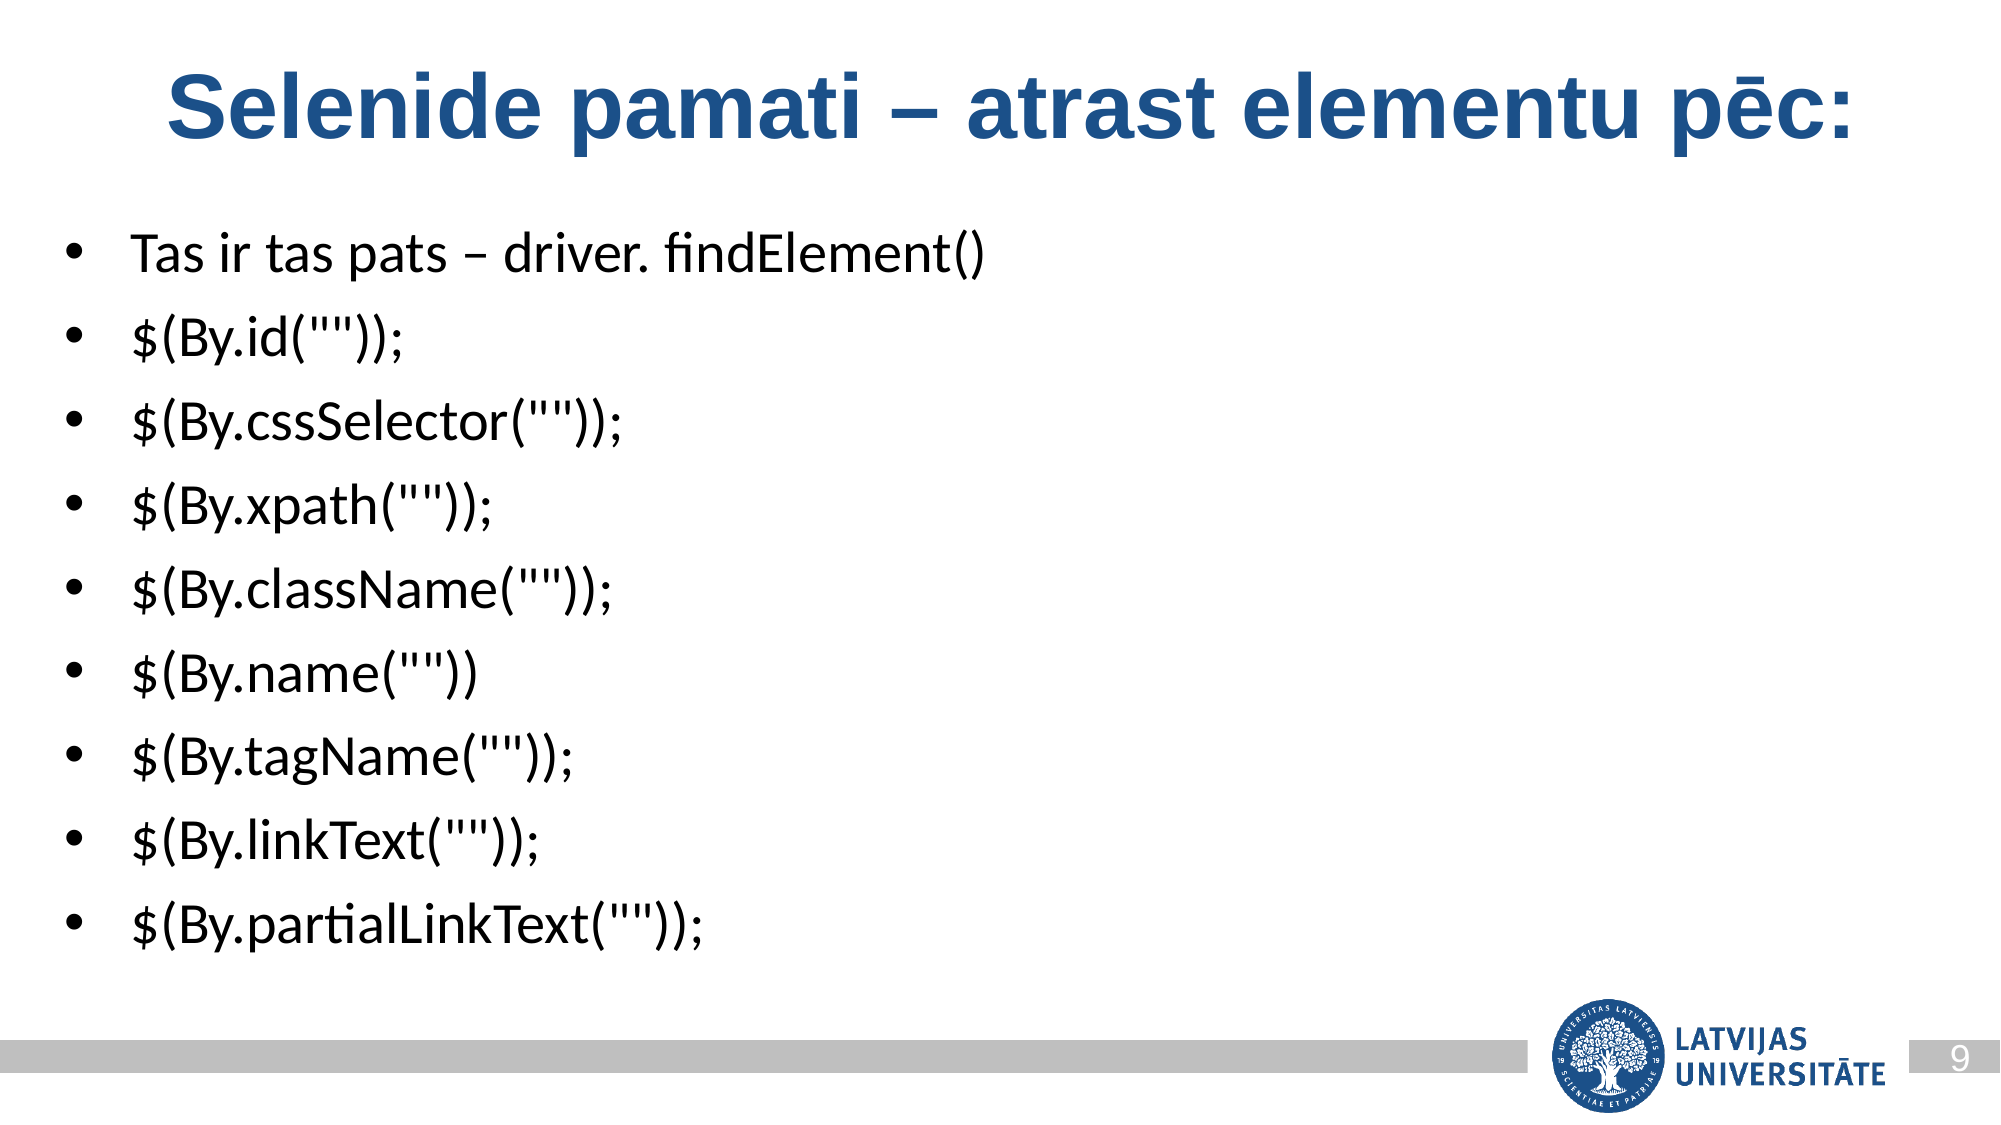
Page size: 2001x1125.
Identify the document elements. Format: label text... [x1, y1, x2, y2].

title Selenide pamati – atrast elementu pēc: [51, 44, 1974, 175]
picture [1552, 1001, 1885, 1113]
text_box 9 [1910, 1026, 2000, 1081]
list Tas ir tas pats – driver. findElement() $(By.id("")); $(By.cssSelector("")); $(By.xpath("")); $(By.className("")); $(By.name("")) $(By.tagName("")); $(By.linkText("")); $(By.partialLinkText("")); [40, 215, 1974, 1001]
